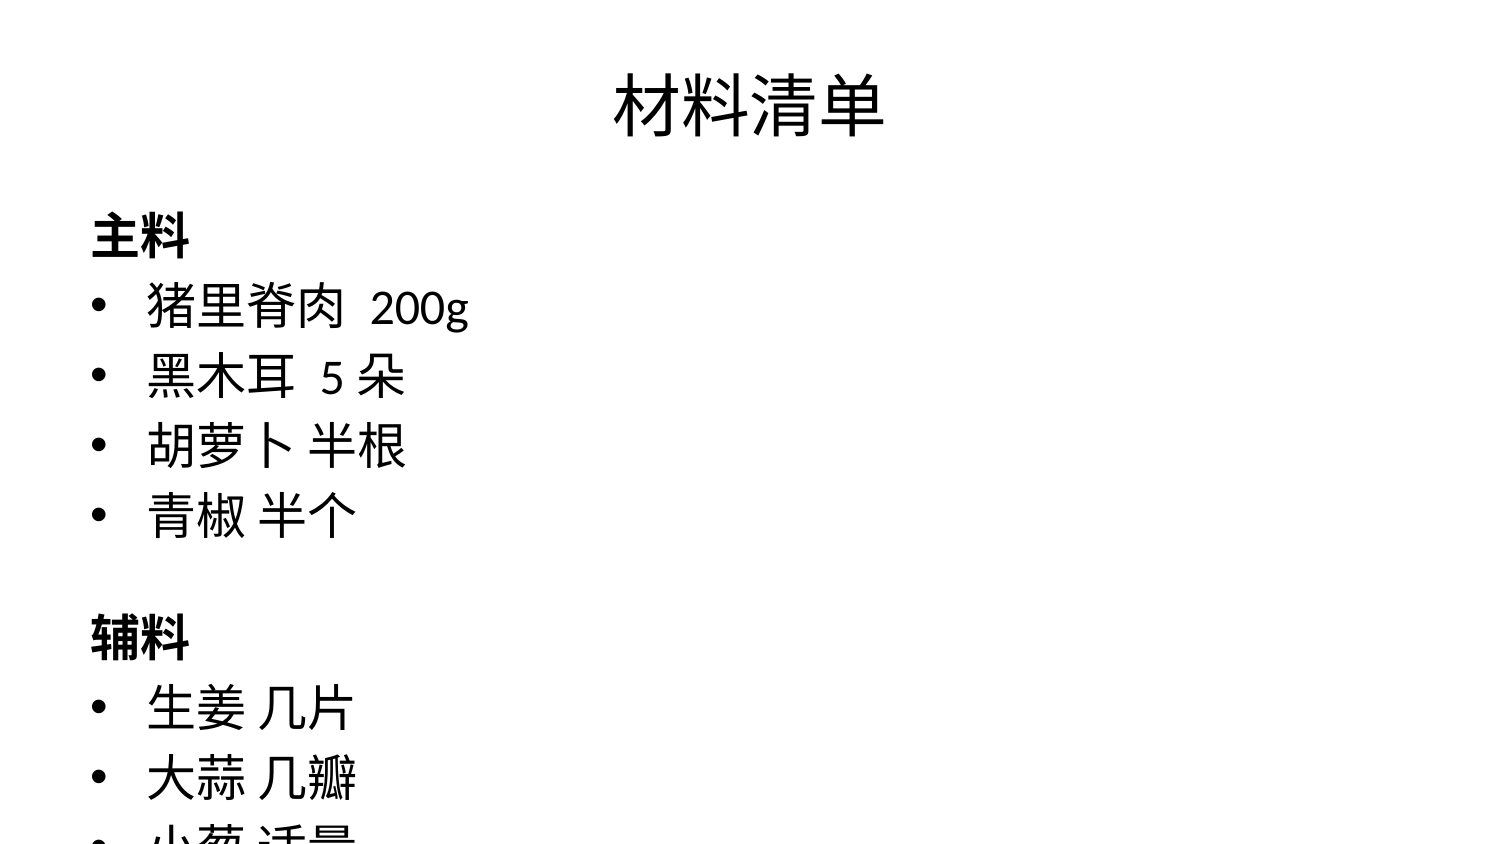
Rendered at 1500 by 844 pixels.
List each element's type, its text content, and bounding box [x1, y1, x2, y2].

title 材料清单 [75, 33, 1425, 175]
list 主料 猪里脊肉 200g 黑木耳 5朵 胡萝卜 半根 青椒 半个 辅料 生姜 几片 大蒜 几瓣 小葱 适量 调料 白糖 一大勺 醋 一大勺 生抽 一小勺 老抽 少许 水淀粉 适量 [75, 196, 1425, 754]
